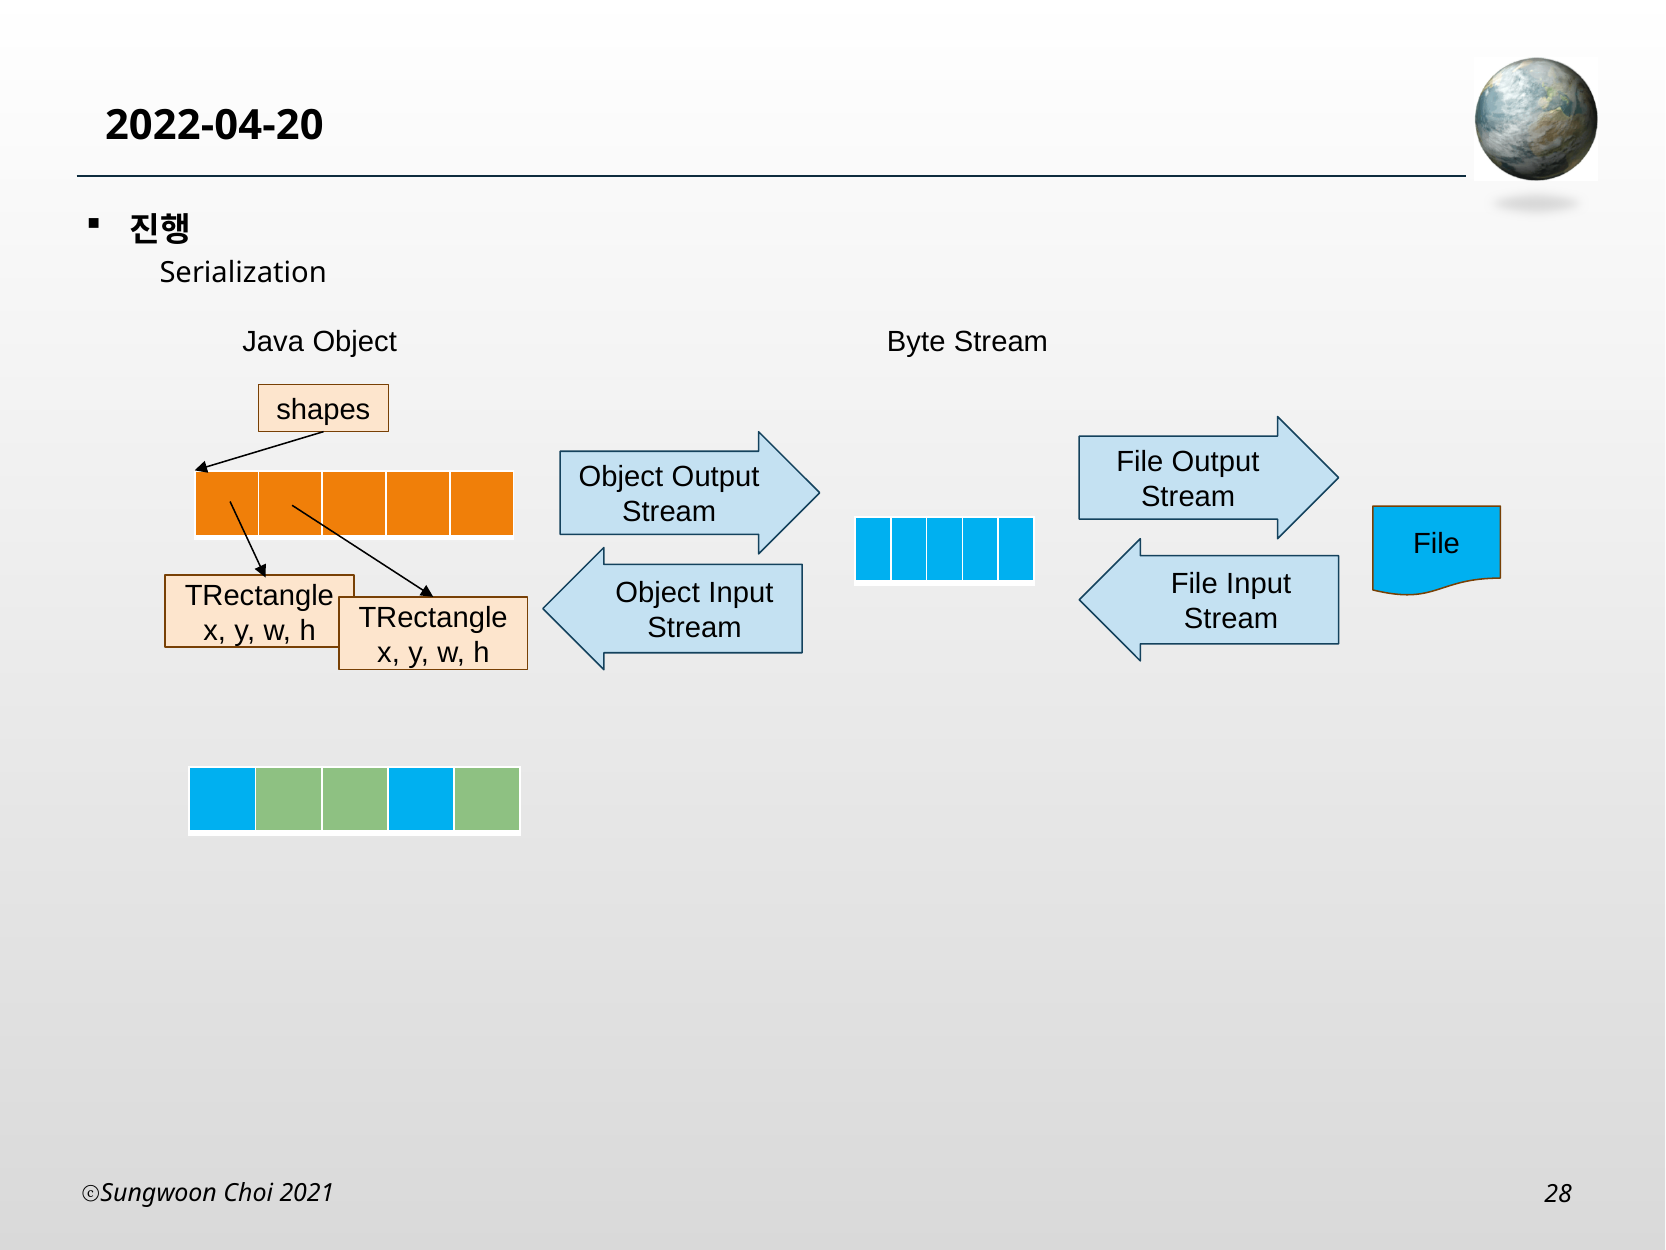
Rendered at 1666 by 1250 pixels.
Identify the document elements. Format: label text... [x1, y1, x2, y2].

table_header [387, 472, 449, 535]
text_box Object Input Stream [542, 547, 803, 670]
table_header [455, 768, 519, 830]
text_box File [1372, 506, 1501, 595]
text_box File Input Stream [1079, 538, 1339, 661]
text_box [194, 431, 324, 471]
table_header [323, 768, 387, 830]
table_header [856, 518, 890, 580]
table_header [196, 479, 258, 535]
text_box Java Object [218, 317, 422, 363]
text_box shapes [258, 384, 389, 432]
text_box TRectangle x, y, w, h [338, 596, 528, 670]
picture [1474, 57, 1598, 181]
text_box Byte Stream [865, 317, 1070, 363]
table_header [389, 768, 453, 830]
table_header [927, 518, 962, 580]
text_box TRectangle x, y, w, h [165, 575, 338, 647]
footer Sungwoon Choi 2021 [64, 1168, 372, 1218]
table_header [963, 518, 997, 580]
table_header [323, 472, 385, 503]
list 진행 Serialization [69, 199, 798, 1154]
table_header [256, 768, 321, 830]
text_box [291, 504, 434, 597]
slide_number 28 [1488, 1168, 1589, 1207]
table_header [999, 518, 1033, 580]
table_header [259, 479, 321, 535]
text_box File Output Stream [1079, 416, 1339, 539]
table_header [892, 518, 926, 580]
table_header [190, 768, 255, 830]
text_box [229, 501, 266, 578]
table_header [451, 472, 513, 535]
title 2022-04-20 [88, 69, 1489, 176]
text_box Object Output Stream [560, 431, 820, 554]
